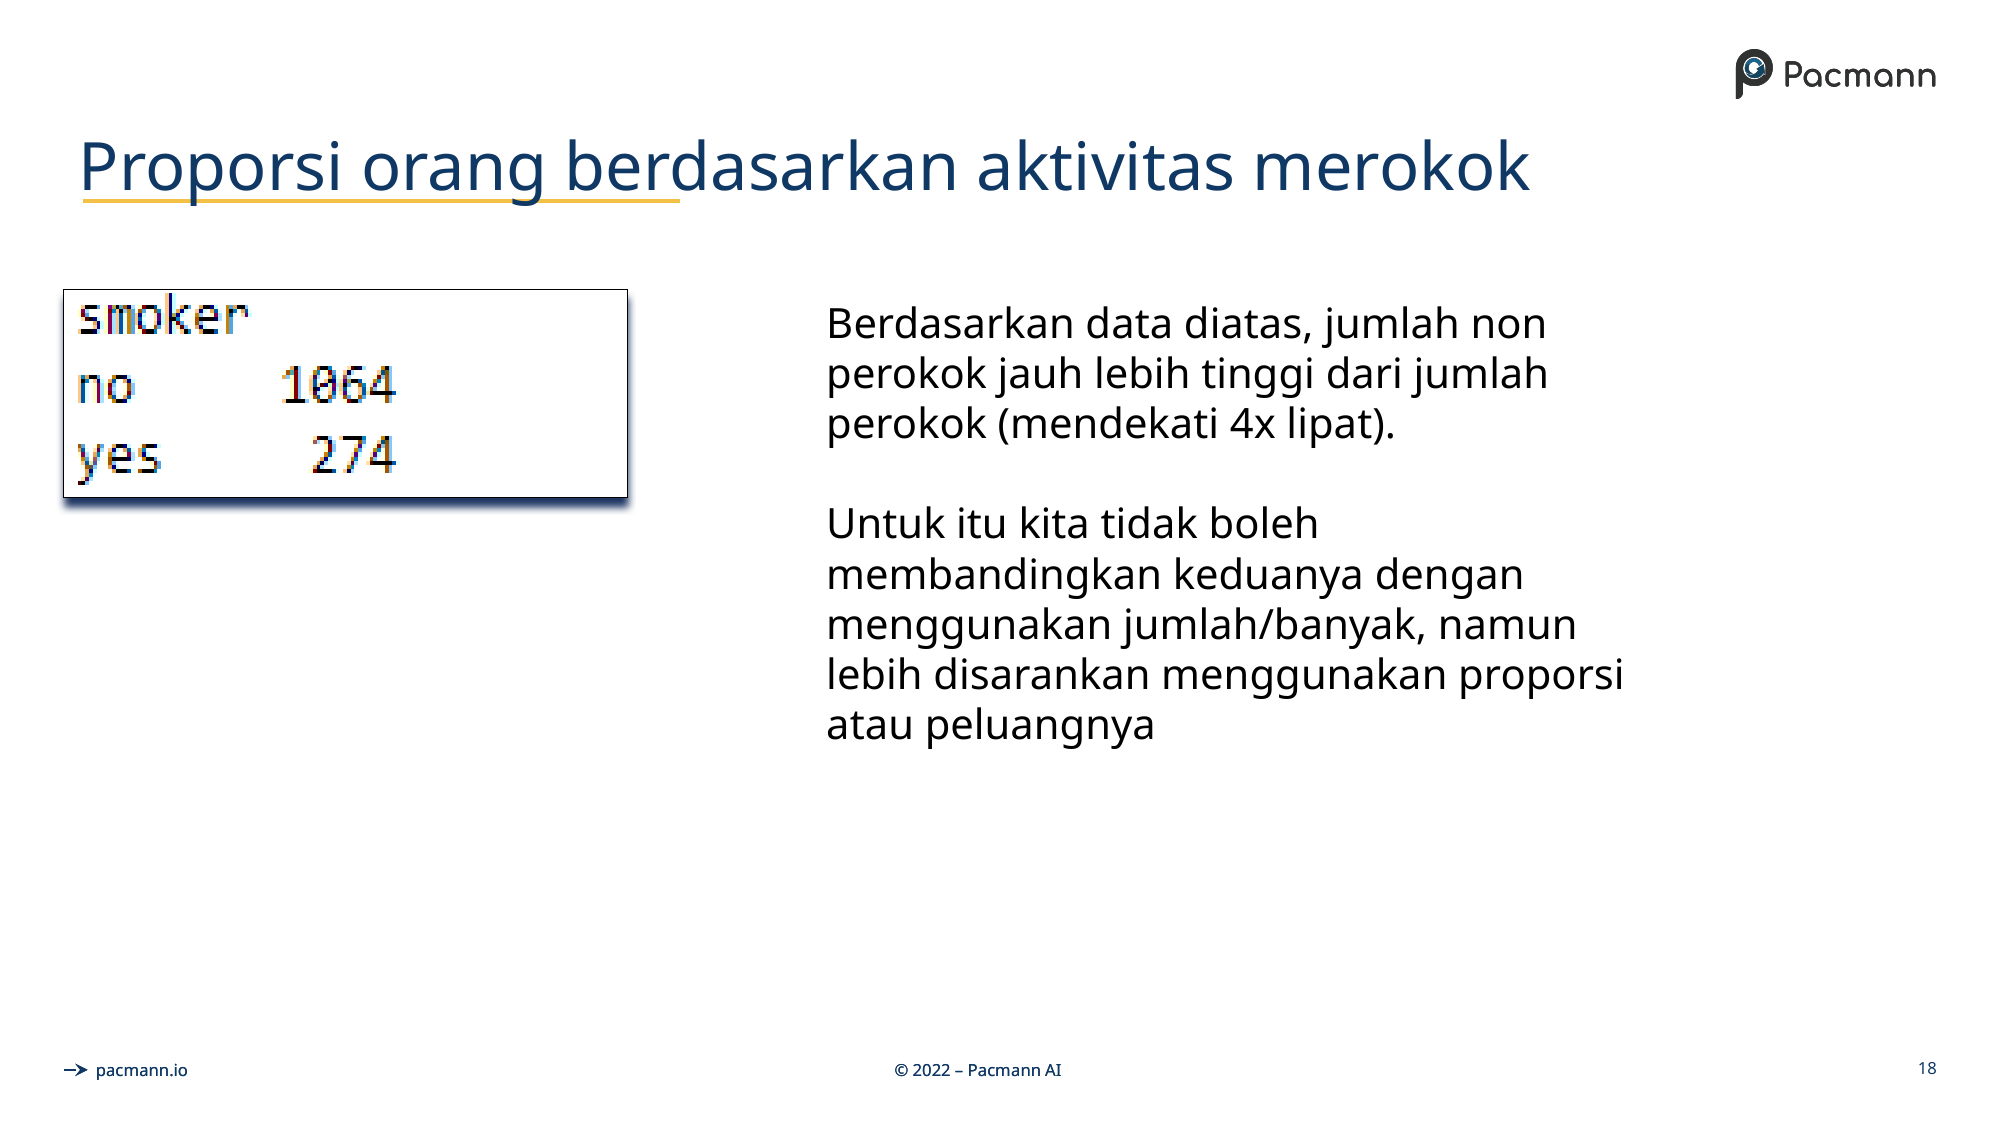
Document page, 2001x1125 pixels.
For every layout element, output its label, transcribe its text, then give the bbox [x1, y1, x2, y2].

text_box Berdasarkan data diatas, jumlah non perokok jauh lebih tinggi dari jumlah perokok (mendekati 4x lipat). Untuk itu kita tidak boleh membandingkan keduanya dengan menggunakan jumlah/banyak, namun lebih disarankan menggunakan proporsi atau peluangnya [811, 289, 1670, 755]
title Proporsi orang berdasarkan aktivitas merokok [63, 59, 1935, 278]
picture [63, 289, 628, 498]
picture [1707, 36, 1966, 112]
